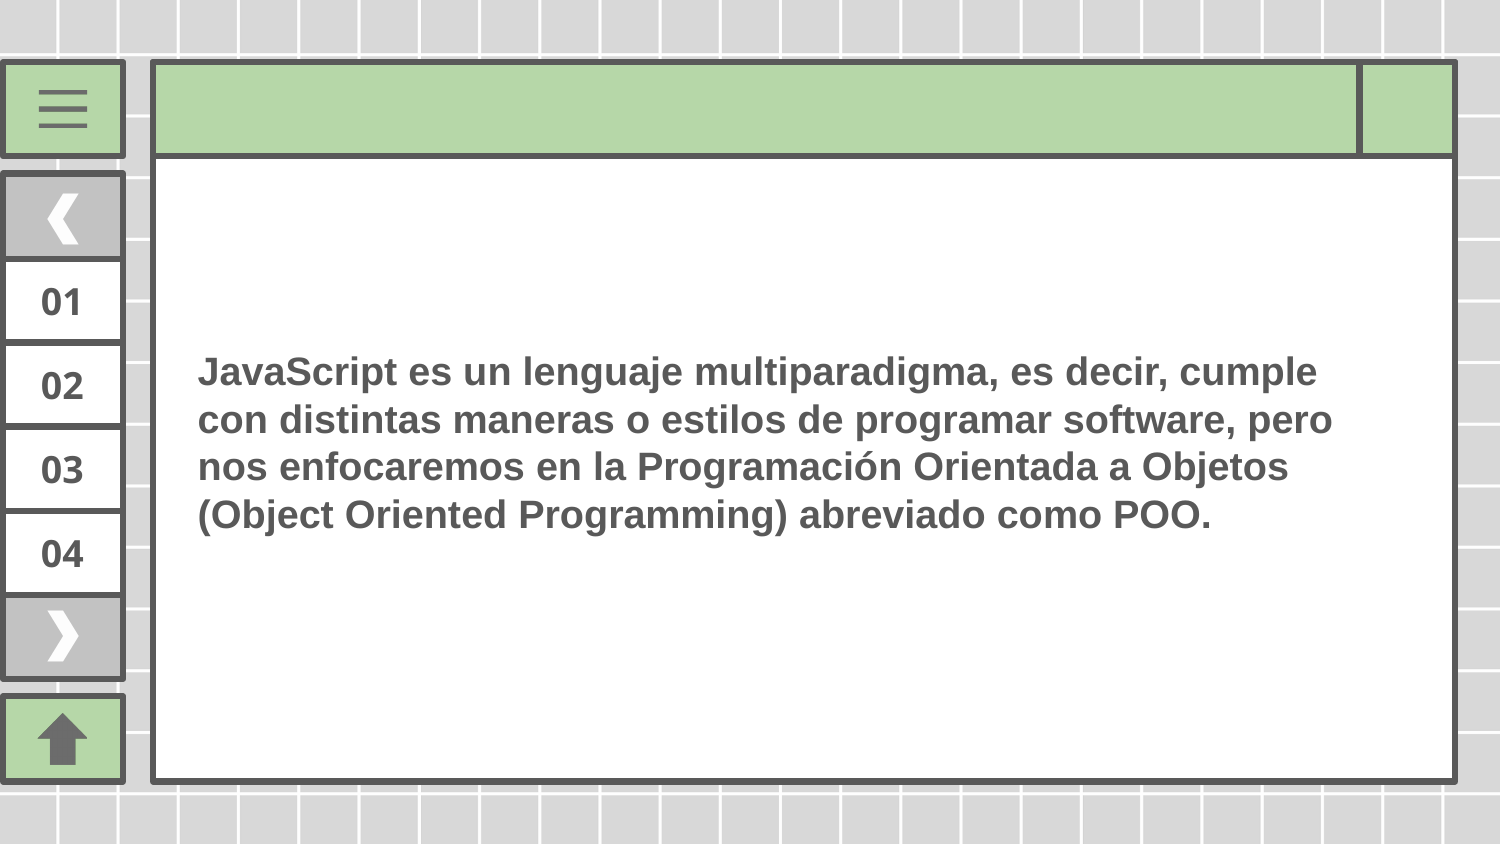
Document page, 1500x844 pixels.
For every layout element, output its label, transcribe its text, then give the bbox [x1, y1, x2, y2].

text_box 01 [20, 281, 104, 319]
text_box 03 [20, 449, 104, 487]
picture [38, 90, 88, 129]
text_box JavaScript es un lenguaje multiparadigma, es decir, cumple con distintas maneras o estilos de programar software, pero nos enfocaremos en la Programación Orientada a Objetos (Object Oriented Programming) abreviado como POO. [182, 331, 1378, 552]
picture [37, 713, 88, 765]
picture [38, 193, 88, 245]
text_box 04 [20, 533, 104, 572]
text_box 02 [20, 365, 104, 403]
picture [38, 610, 88, 662]
picture [0, 0, 1500, 844]
